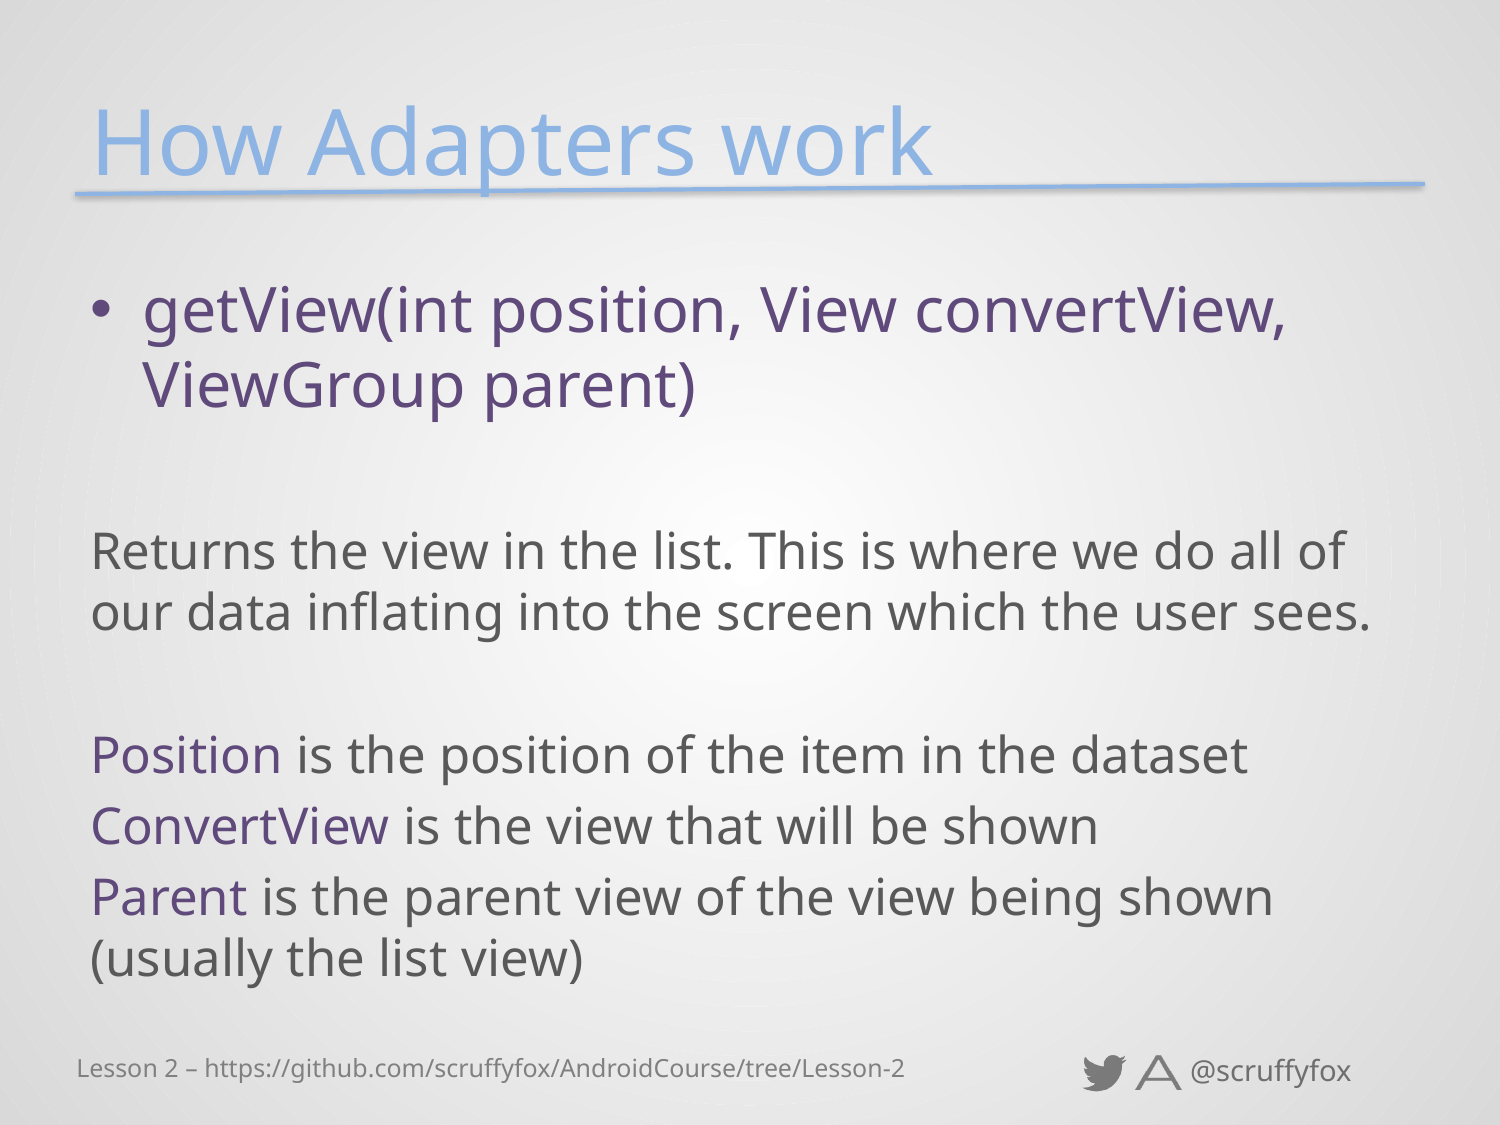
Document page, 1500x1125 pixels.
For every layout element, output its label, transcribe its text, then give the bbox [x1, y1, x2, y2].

picture [1074, 1042, 1182, 1103]
list getView(int position, View convertView, ViewGroup parent) Returns the view in the list. This is where we do all of our data inflating into the screen which the user sees. Position is the position of the item in the dataset ConvertView is the view that will be shown Parent is the parent view of the view being shown (usually the list view) [75, 262, 1425, 1005]
title How Adapters work [75, 45, 1425, 233]
